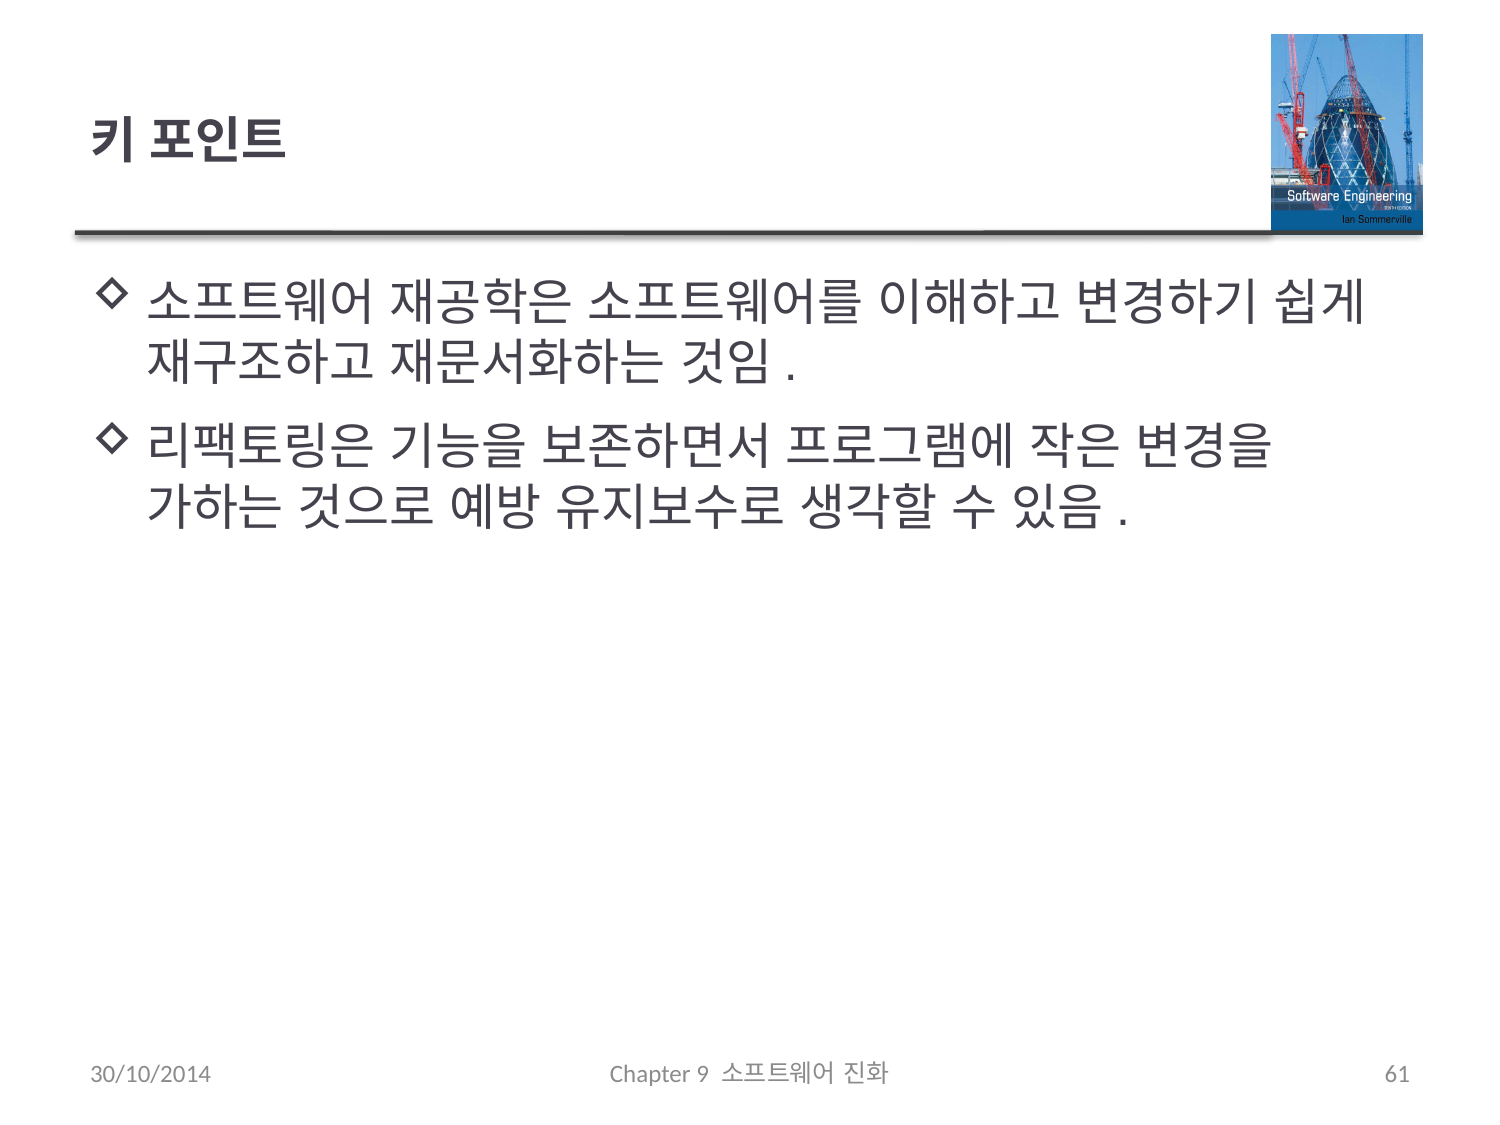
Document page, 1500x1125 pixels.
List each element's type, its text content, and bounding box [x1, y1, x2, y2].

slide_number 61 [1074, 1042, 1425, 1103]
picture [1271, 34, 1423, 230]
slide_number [75, 1042, 425, 1103]
title 키 포인트 [74, 44, 1272, 233]
footer Chapter 9 소프트웨어 진화 [512, 1042, 988, 1103]
list 소프트웨어 재공학은 소프트웨어를 이해하고 변경하기 쉽게 재구조하고 재문서화하는 것임. 리팩토링은 기능을 보존하면서 프로그램에 작은 변경을 가하는 것으로 예방 유지보수로 생각할 수 있음. [75, 262, 1425, 1005]
